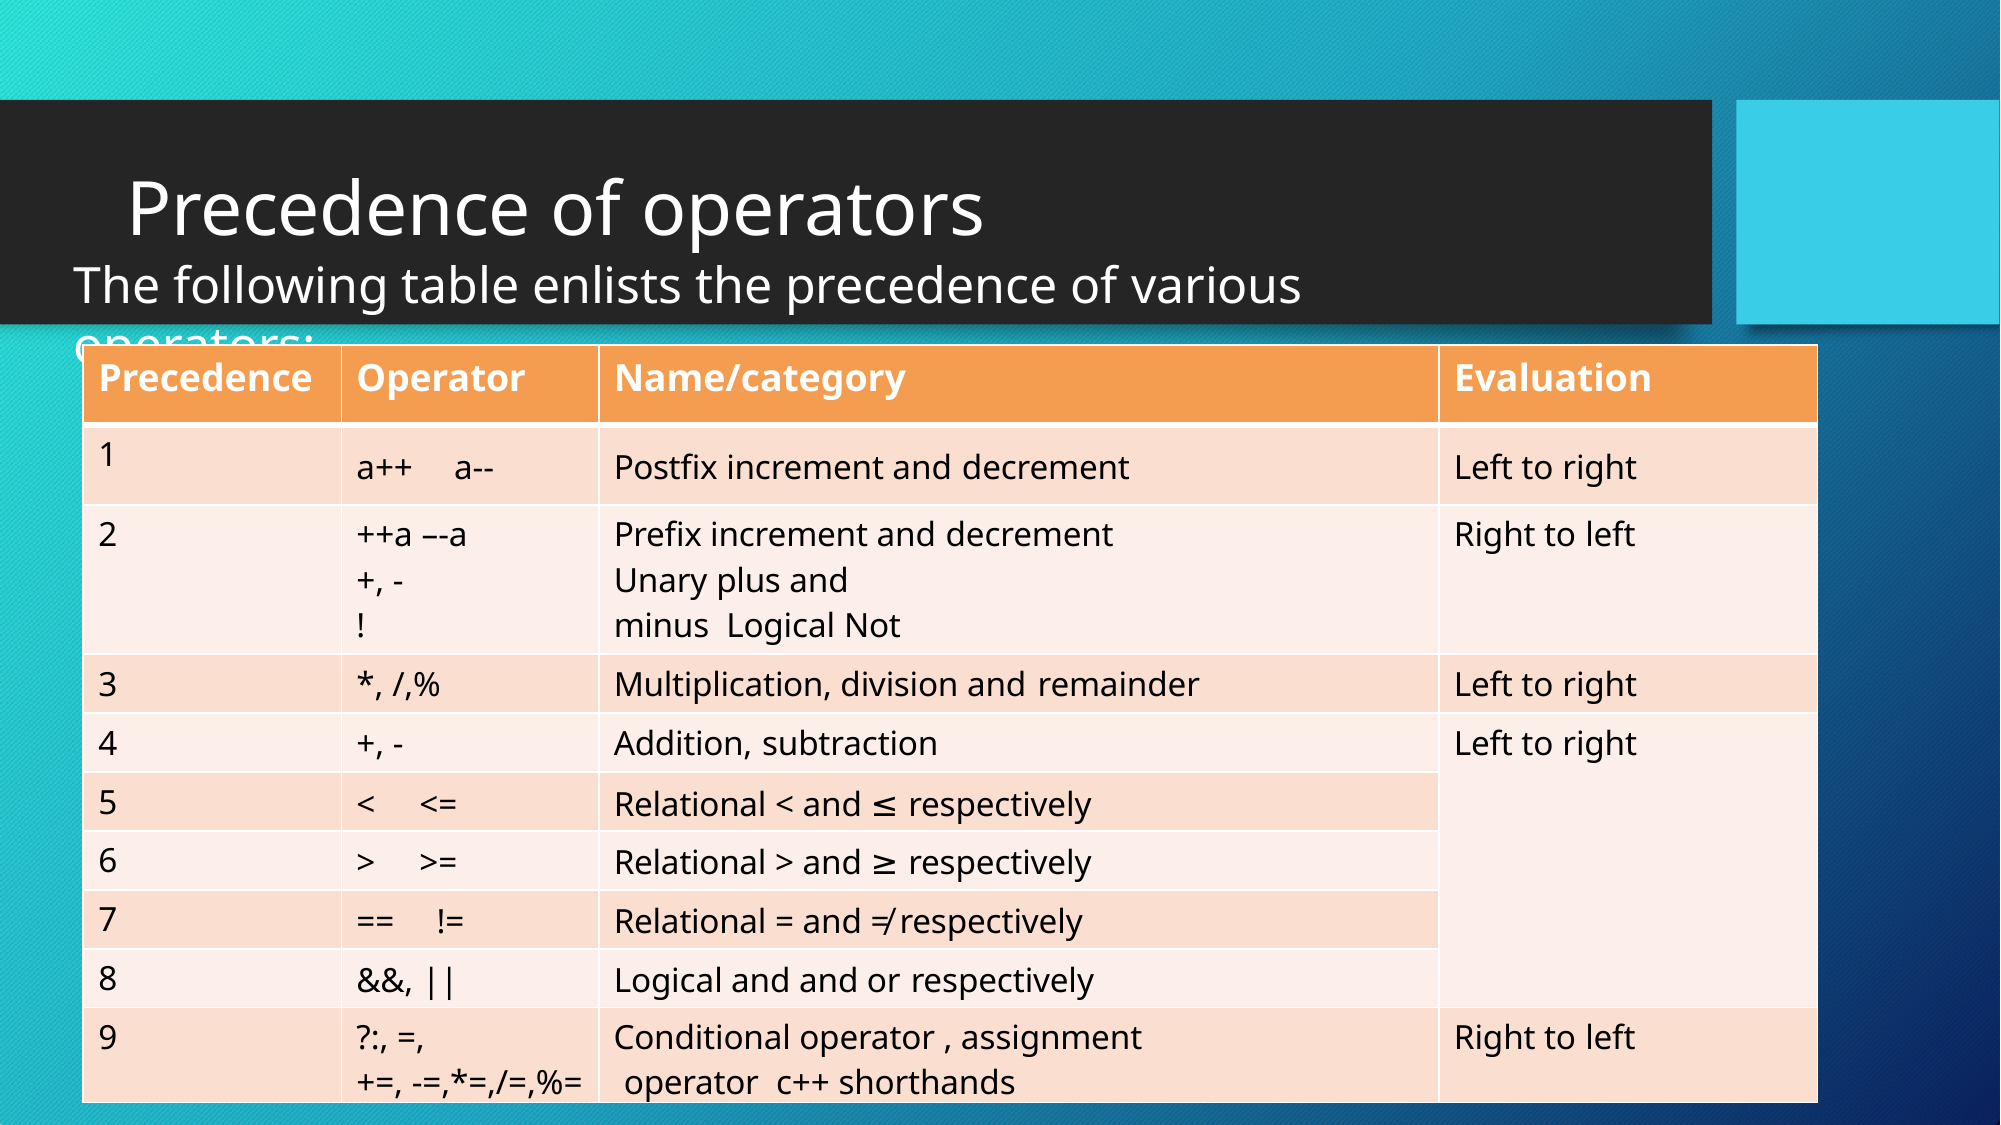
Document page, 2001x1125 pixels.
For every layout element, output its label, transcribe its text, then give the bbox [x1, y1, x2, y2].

table_cell Prefix increment and decrement Unary plus and minus Logical Not [600, 506, 1438, 653]
table_cell Postfix increment and decrement [600, 428, 1438, 504]
table_header Operator [342, 346, 598, 422]
table_cell < <= [342, 773, 598, 830]
table_cell Left to right [1440, 428, 1817, 504]
table_cell *, /,% [342, 655, 598, 712]
table_cell Conditional operator , assignment operator c++ shorthands [600, 1008, 1438, 1102]
table_cell Relational = and ≠ respectively [600, 891, 1438, 948]
table_cell ++a –-a +, - ! [342, 506, 598, 653]
table_cell a++ a-- [342, 428, 598, 504]
table_cell == != [342, 891, 598, 948]
table_cell &&, || [342, 950, 598, 1007]
table_cell Left to right [1440, 714, 1817, 1007]
table_cell > >= [342, 832, 598, 889]
picture [0, 0, 2000, 1125]
title Precedence of operators The following table enlists the precedence of various operators: [71, 153, 1519, 374]
table_cell ?:, =, +=, -=,*=,/=,%= [342, 1008, 598, 1102]
table_cell +, - [342, 714, 598, 771]
table_cell Right to left [1440, 1008, 1817, 1102]
table_cell 4 [84, 714, 341, 771]
table_header Name/category [600, 346, 1438, 422]
table_cell Right to left [1440, 506, 1817, 653]
table_cell Left to right [1440, 655, 1817, 712]
table_cell 3 [84, 655, 341, 712]
table_header Precedence [84, 346, 341, 422]
table_cell 7 [84, 891, 341, 948]
table_header Evaluation [1440, 346, 1817, 422]
table_cell 8 [84, 950, 341, 1007]
table_cell Addition, subtraction [600, 714, 1438, 771]
table_cell 5 [84, 773, 341, 830]
table_cell Relational > and ≥ respectively [600, 832, 1438, 889]
table_cell Logical and and or respectively [600, 950, 1438, 1007]
table_cell Relational < and ≤ respectively [600, 773, 1438, 830]
table_cell 9 [84, 1008, 341, 1102]
table_cell 2 [84, 506, 341, 653]
table_cell Multiplication, division and remainder [600, 655, 1438, 712]
table_cell 6 [84, 832, 341, 889]
table_cell 1 [84, 428, 341, 504]
